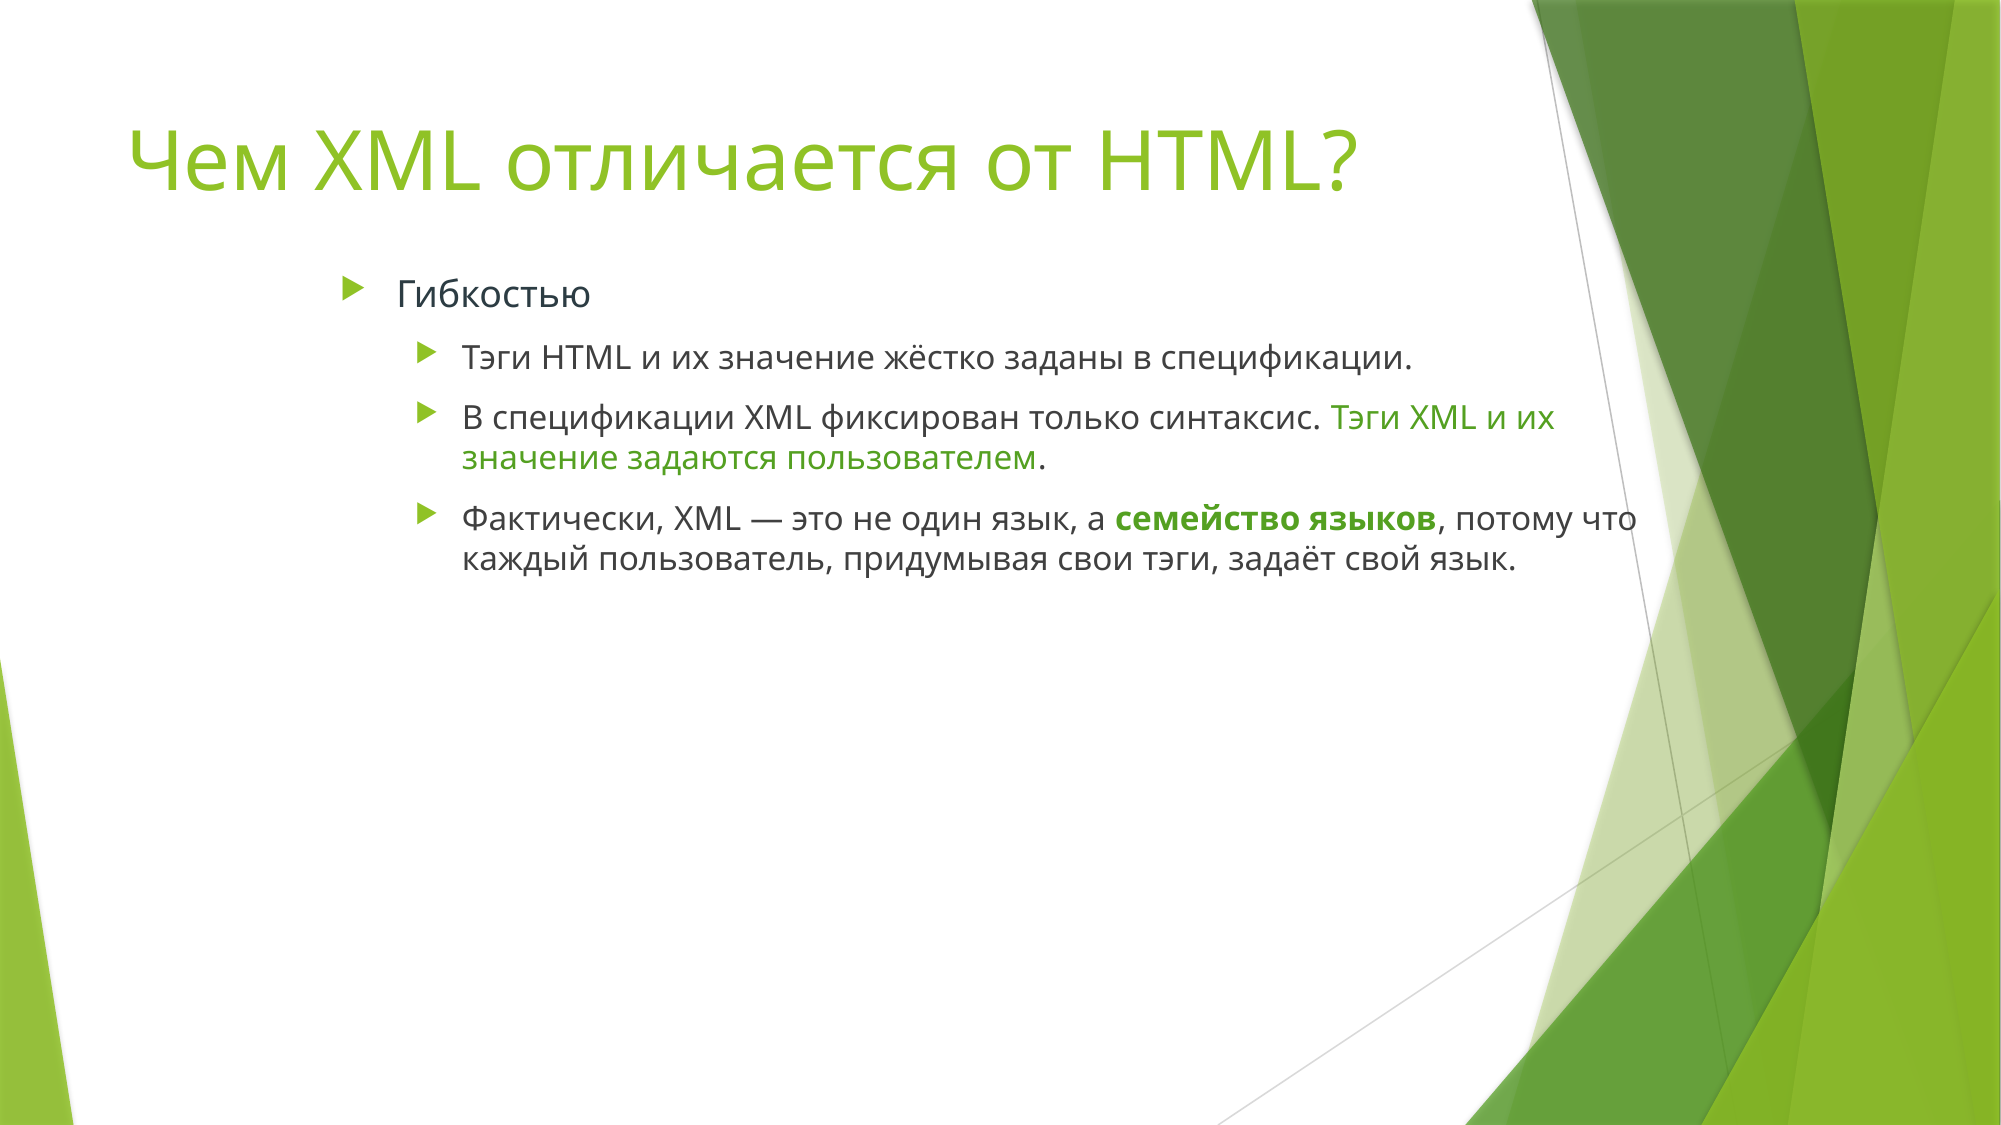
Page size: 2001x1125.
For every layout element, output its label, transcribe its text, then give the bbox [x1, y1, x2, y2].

list Гибкостью Тэги HTML и их значение жёстко заданы в спецификации. В спецификации XML фиксирован только синтаксис. Тэги XML и их значение задаются пользователем. Фактически, XML — это не один язык, а семейство языков, потому что каждый пользователь, придумывая свои тэги, задаёт свой язык. [324, 262, 1675, 1059]
title Чем XML отличается от HTML? [111, 99, 1522, 317]
